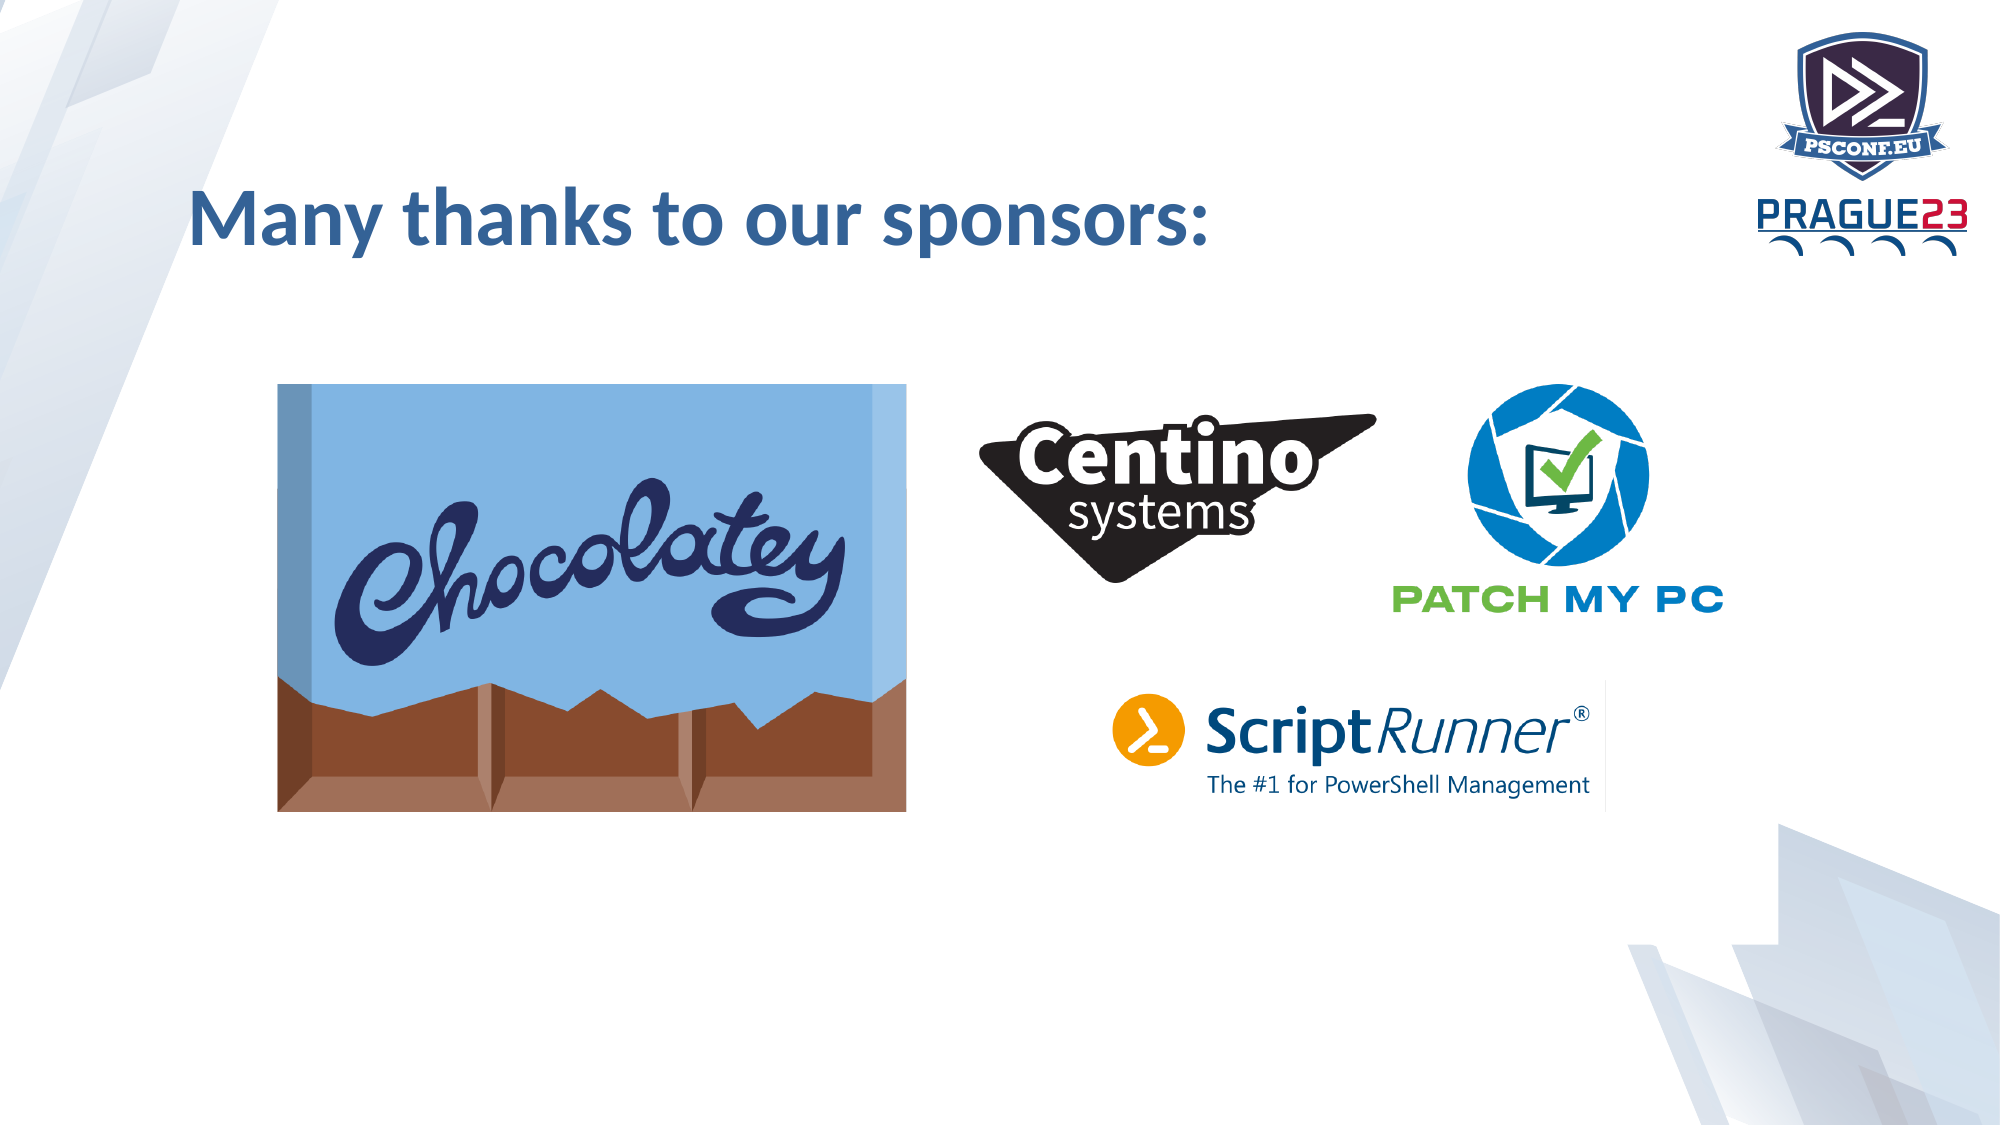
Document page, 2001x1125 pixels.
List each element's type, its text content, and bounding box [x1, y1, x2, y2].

text_box [219, 269, 1779, 946]
picture [0, 0, 2000, 1125]
text_box Many thanks to our sponsors: [172, 154, 1795, 269]
